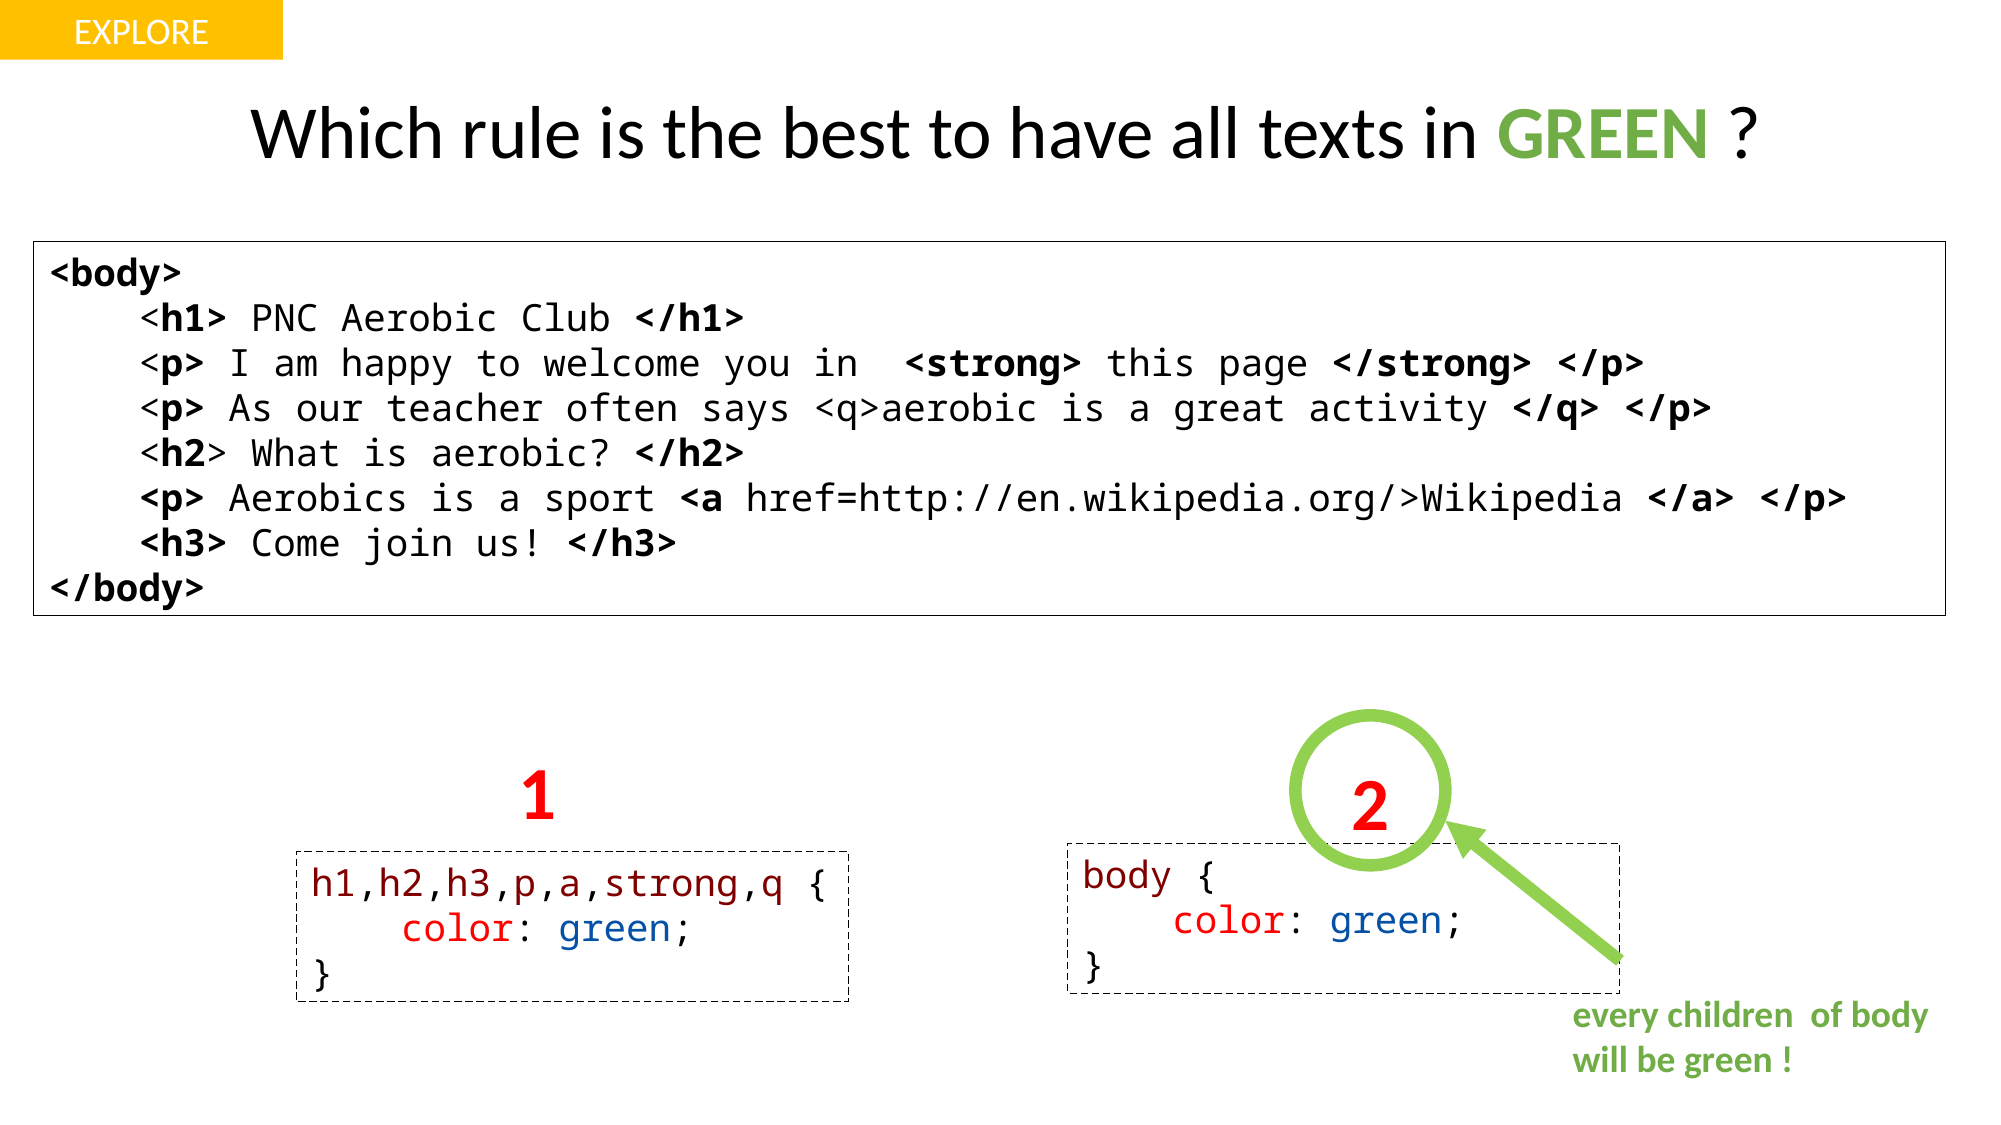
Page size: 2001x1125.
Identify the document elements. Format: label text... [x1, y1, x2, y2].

text_box h1,h2,h3,p,a,strong,q { color: green; } [296, 851, 849, 1002]
text_box EXPLORE [0, 0, 284, 61]
text_box <body> <h1> PNC Aerobic Club </h1> <p> I am happy to welcome you in <strong> this page </strong> </p> <p> As our teacher often says <q>aerobic is a great activity </q> </p> <h2> What is aerobic? </h2> <p> Aerobics is a sport <a href=http://en.wikipedia.org/>Wikipedia </a> </p> <h3> Come join us! </h3> </body> [33, 241, 1946, 616]
text_box [1294, 714, 1447, 867]
text_box every children of body will be green ! [1557, 982, 1945, 1088]
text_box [1445, 820, 1620, 961]
text_box Which rule is the best to have all texts in GREEN ? [226, 75, 1786, 181]
text_box body { color: green; } [1067, 843, 1620, 994]
text_box 1 [504, 737, 572, 843]
